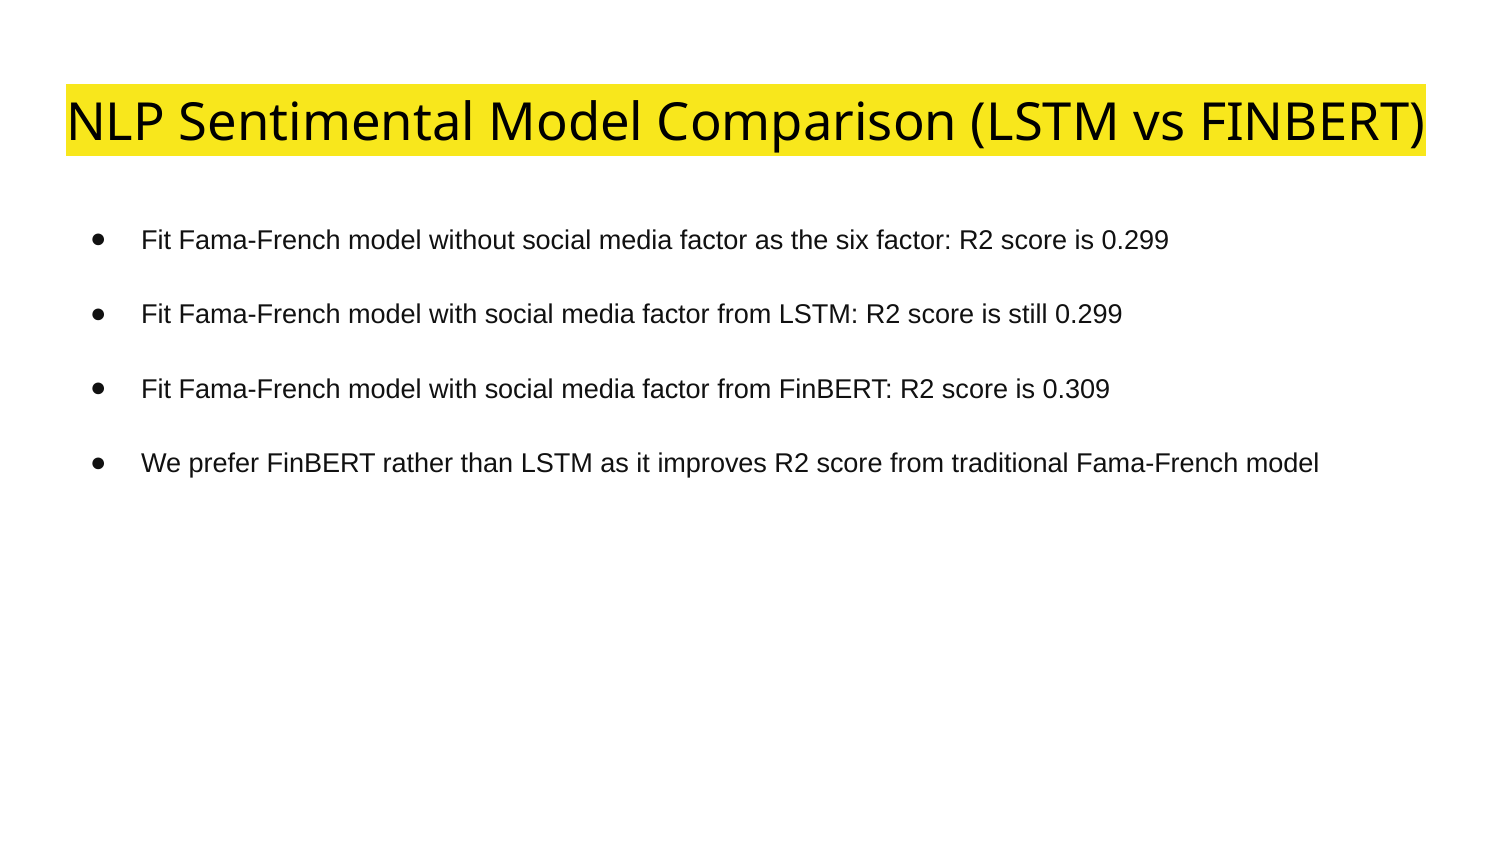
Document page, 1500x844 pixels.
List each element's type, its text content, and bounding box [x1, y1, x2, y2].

title NLP Sentimental Model Comparison (LSTM vs FINBERT) [51, 72, 1449, 167]
list Fit Fama-French model without social media factor as the six factor: R2 score is 0.299 Fit Fama-French model with social media factor from LSTM: R2 score is still 0.299 Fit Fama-French model with social media factor from FinBERT: R2 score is 0.309 We prefer FinBERT rather than LSTM as it improves R2 score from traditional Fama-French model [51, 202, 1449, 750]
